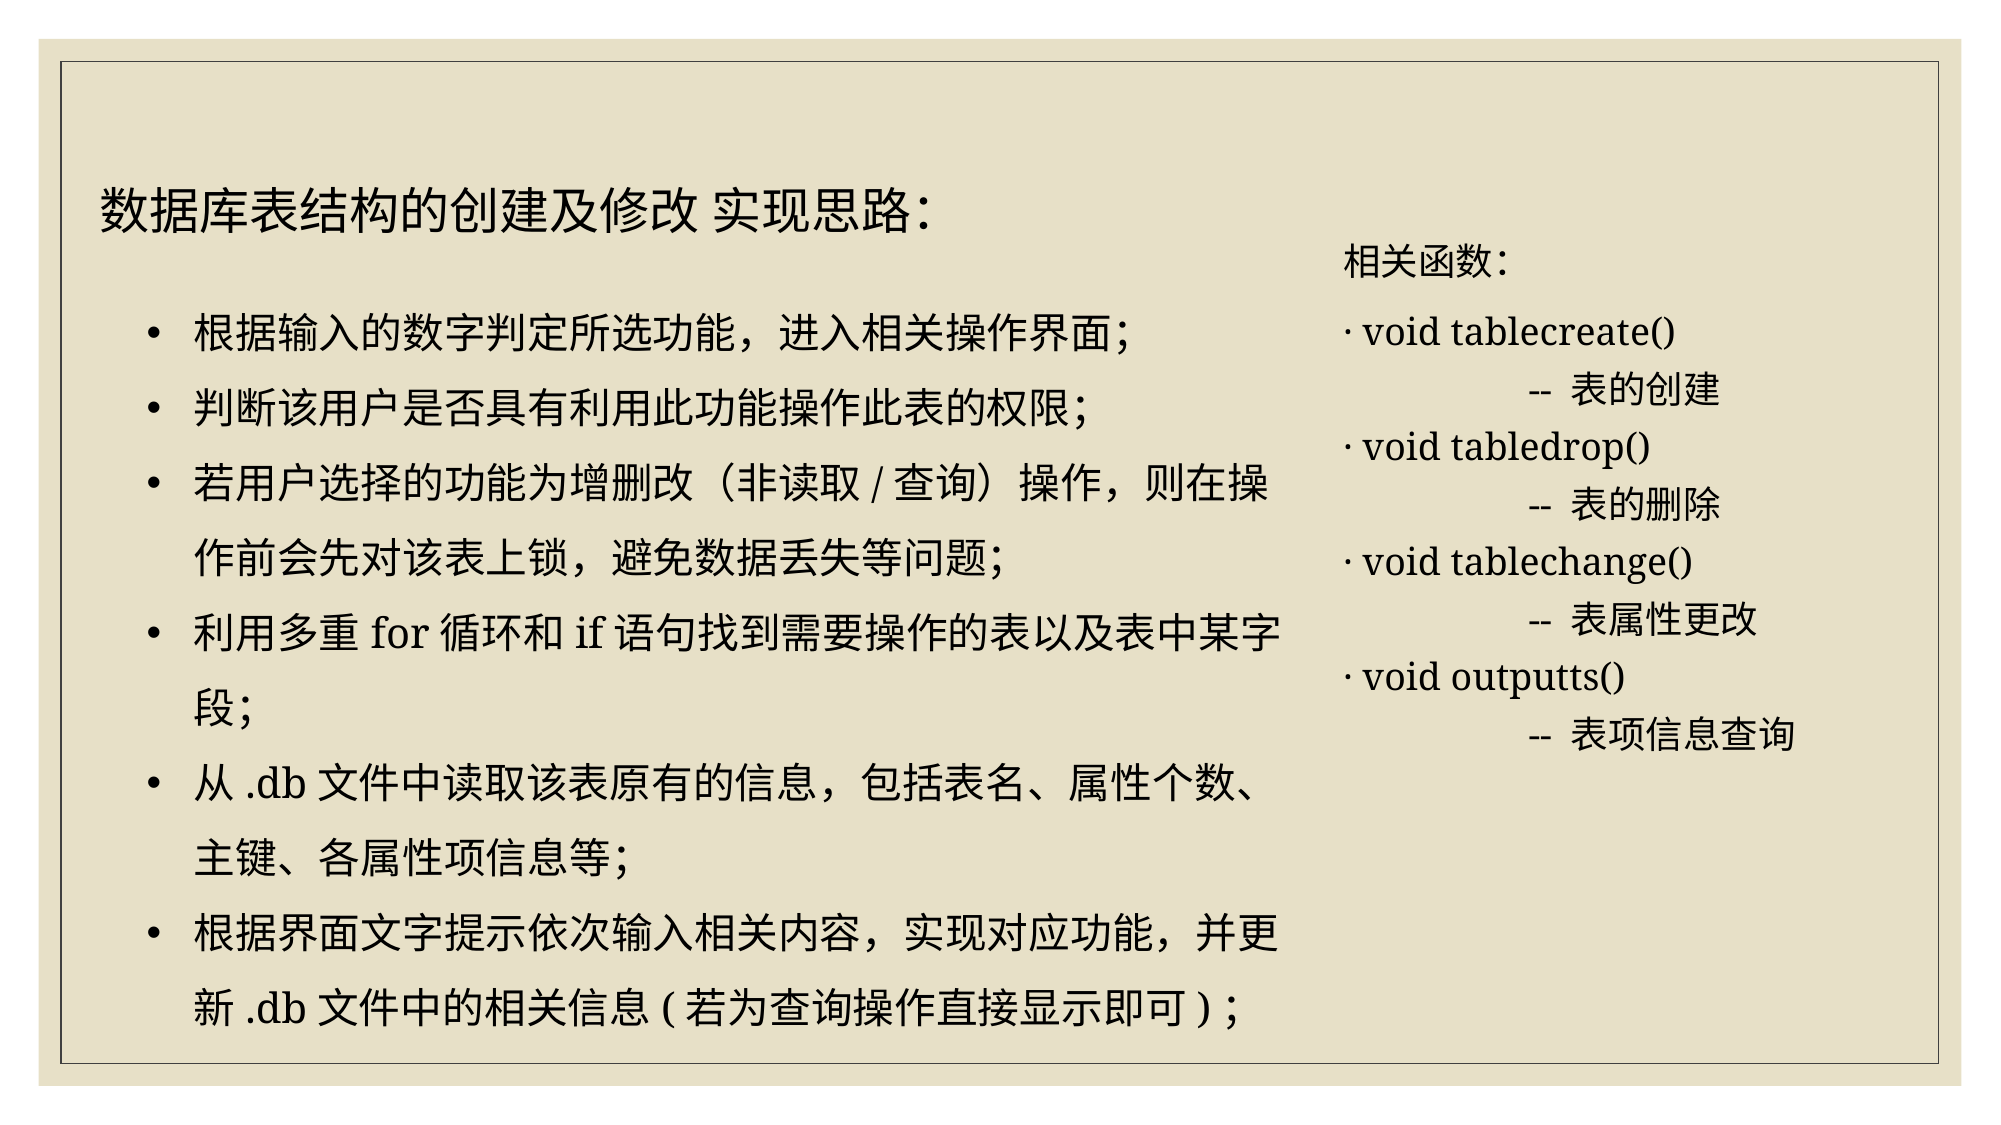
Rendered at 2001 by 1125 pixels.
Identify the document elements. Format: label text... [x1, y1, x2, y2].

text_box 数据库表结构的创建及修改 实现思路： [84, 172, 975, 248]
text_box 根据输入的数字判定所选功能，进入相关操作界面； 判断该用户是否具有利用此功能操作此表的权限； 若用户选择的功能为增删改（非读取/查询）操作，则在操作前会先对该表上锁，避免数据丢失等问题； 利用多重for循环和if语句找到需要操作的表以及表中某字段； 从.db文件中读取该表原有的信息，包括表名、属性个数、主键、各属性项信息等； 根据界面文字提示依次输入相关内容，实现对应功能，并更新.db文件中的相关信息(若为查询操作直接显示即可)； [131, 274, 1308, 1040]
text_box 相关函数： · void tablecreate() -- 表的创建 · void tabledrop() -- 表的删除 · void tablechange() -- 表属性更改 · void outputts() -- 表项信息查询 [1328, 230, 1954, 764]
